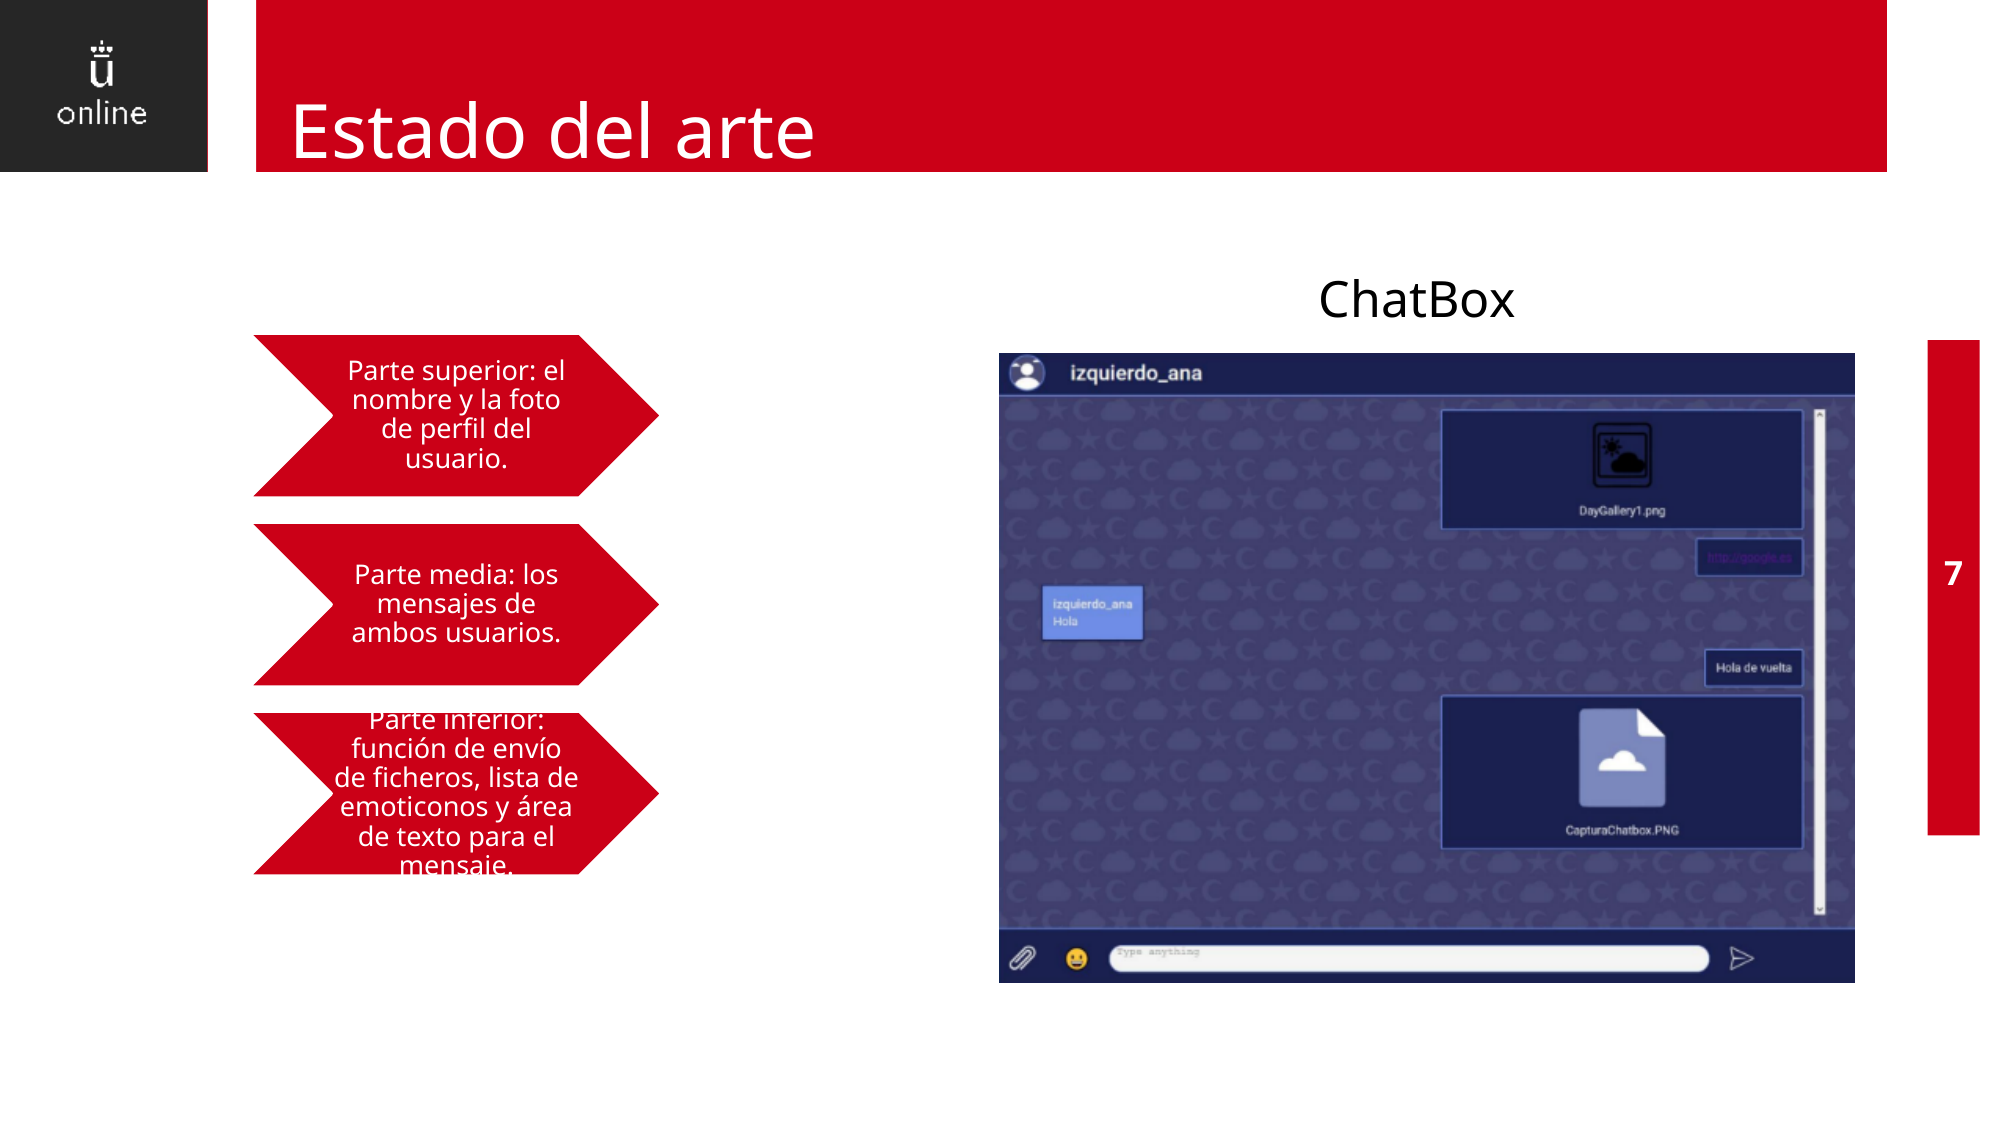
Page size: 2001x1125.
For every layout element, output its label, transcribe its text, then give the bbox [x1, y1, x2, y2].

slide_number 7 [1898, 544, 2000, 605]
text_box ChatBox [1163, 260, 1671, 336]
title Estado del arte [274, 9, 1829, 182]
picture [999, 352, 1856, 983]
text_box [0, 332, 1001, 878]
picture [40, 26, 164, 150]
